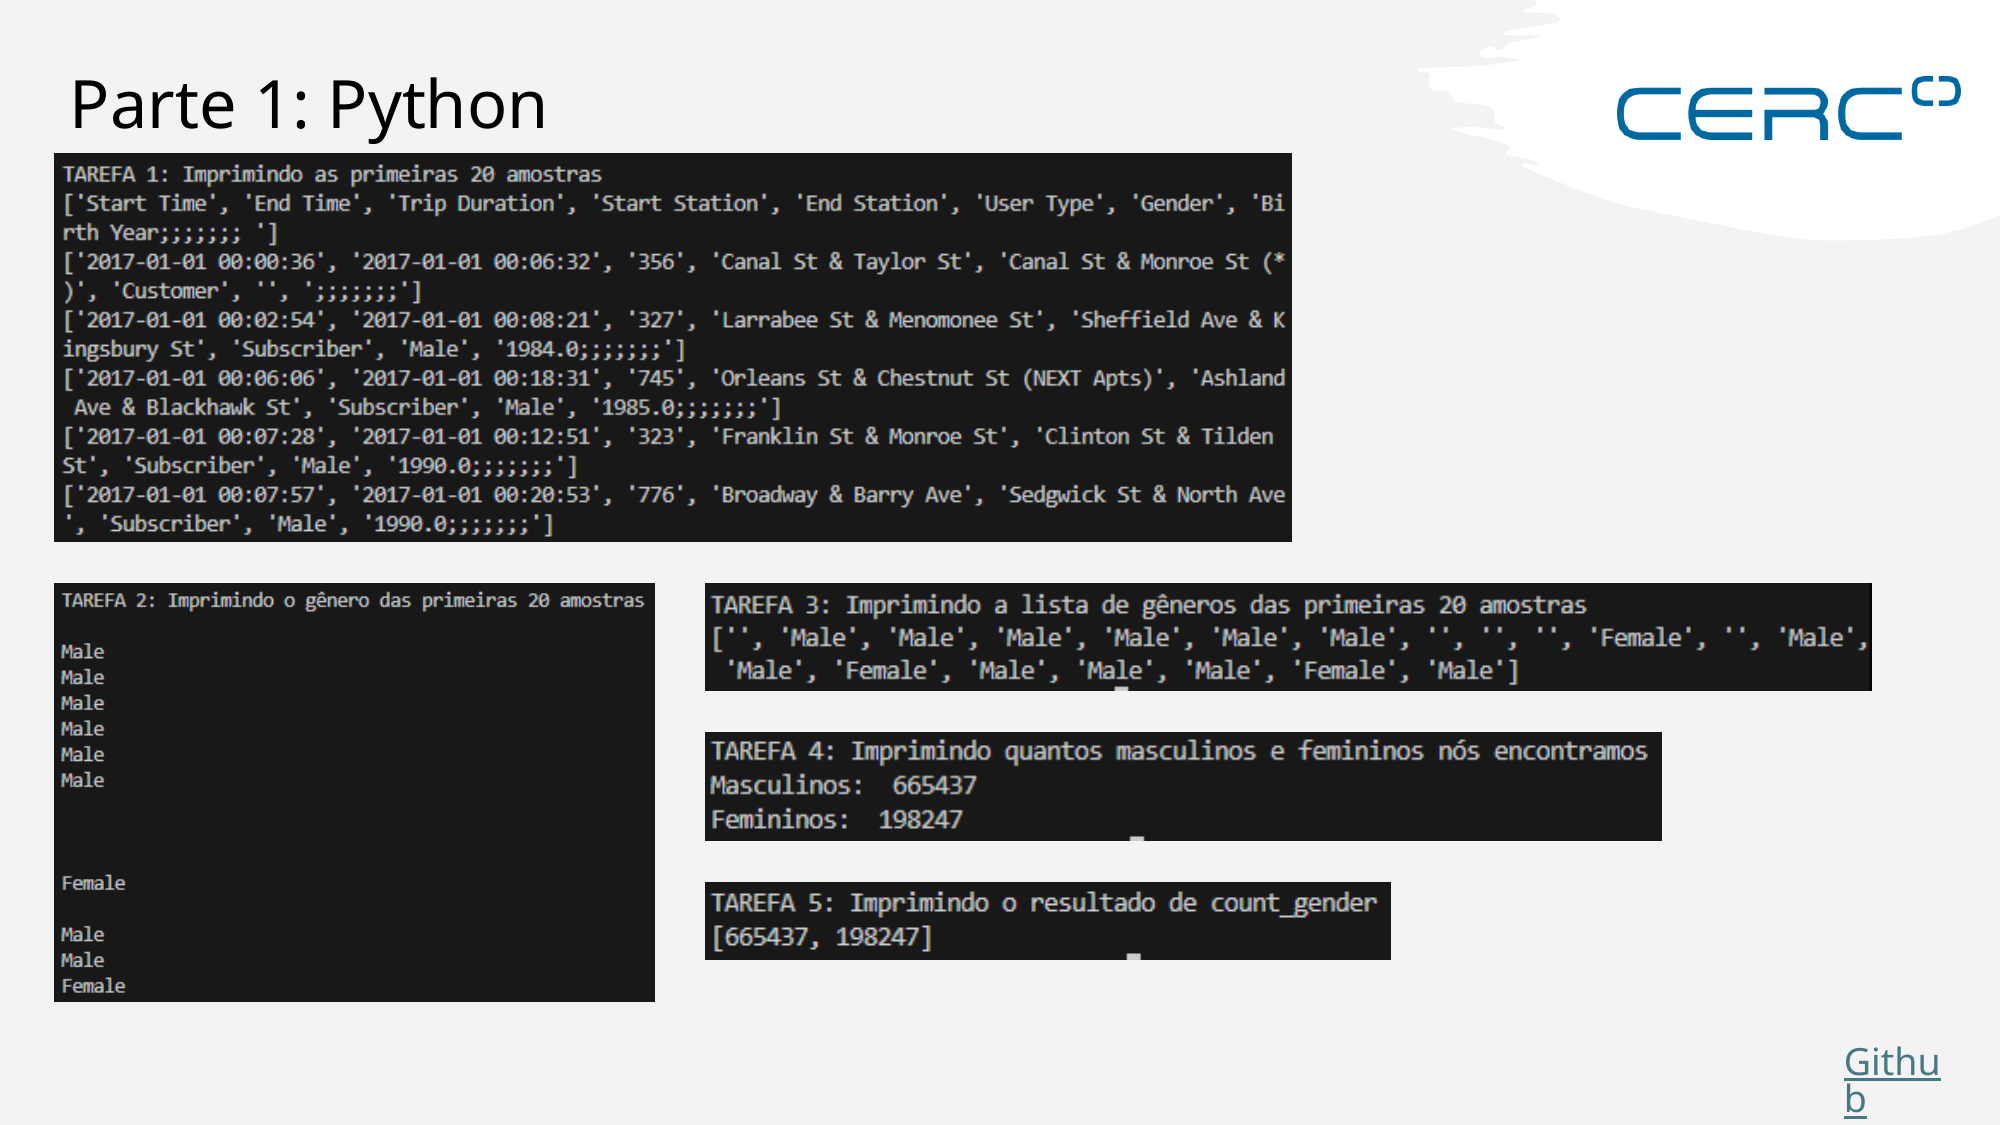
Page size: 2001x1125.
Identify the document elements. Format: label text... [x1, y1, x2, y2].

text_box Github [1829, 1030, 1971, 1097]
picture [704, 881, 1391, 961]
picture [704, 732, 1662, 842]
title Parte 1: Python [54, 53, 1407, 161]
picture [1407, 0, 2000, 247]
picture [54, 152, 1292, 542]
picture [704, 582, 1872, 692]
picture [54, 583, 655, 1003]
